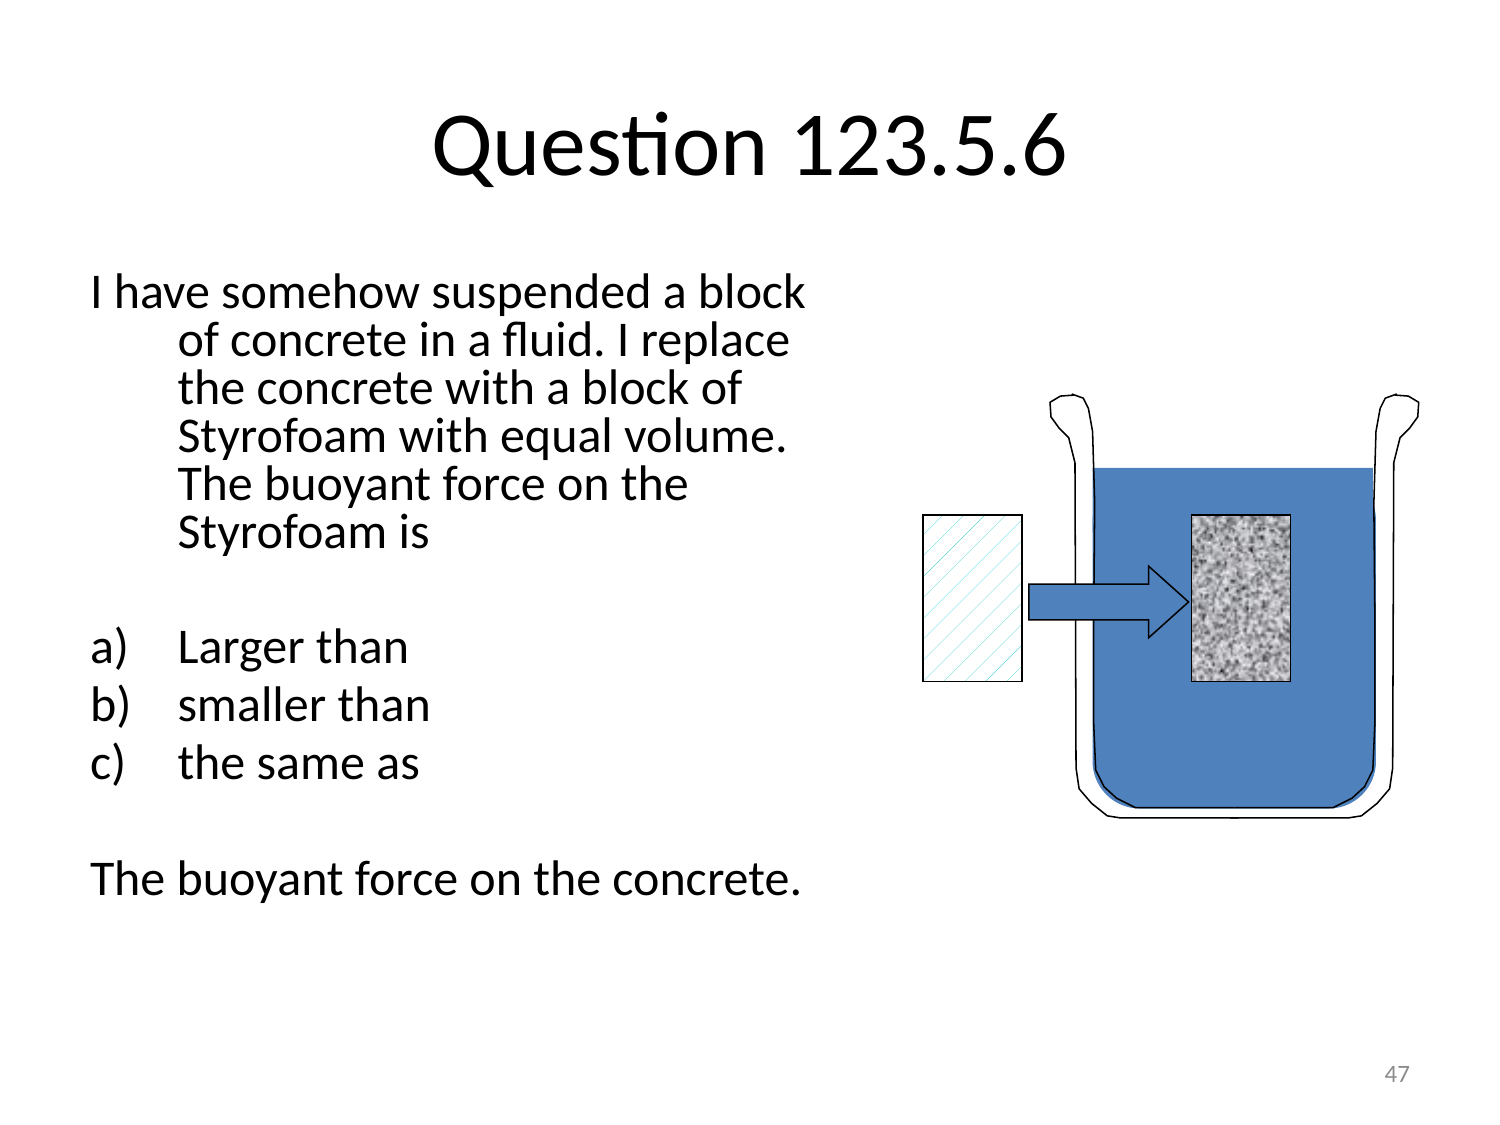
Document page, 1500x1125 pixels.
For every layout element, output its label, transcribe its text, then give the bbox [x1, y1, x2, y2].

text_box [1049, 394, 1419, 819]
title Question 123.5.6 [75, 45, 1425, 233]
slide_number 47 [1074, 1042, 1425, 1103]
text_box [922, 514, 1022, 682]
text_box [1028, 584, 1044, 620]
list I have somehow suspended a block of concrete in a fluid. I replace the concrete with a block of Styrofoam with equal volume. The buoyant force on the Styrofoam is Larger than smaller than the same as The buoyant force on the concrete. [75, 262, 869, 1005]
